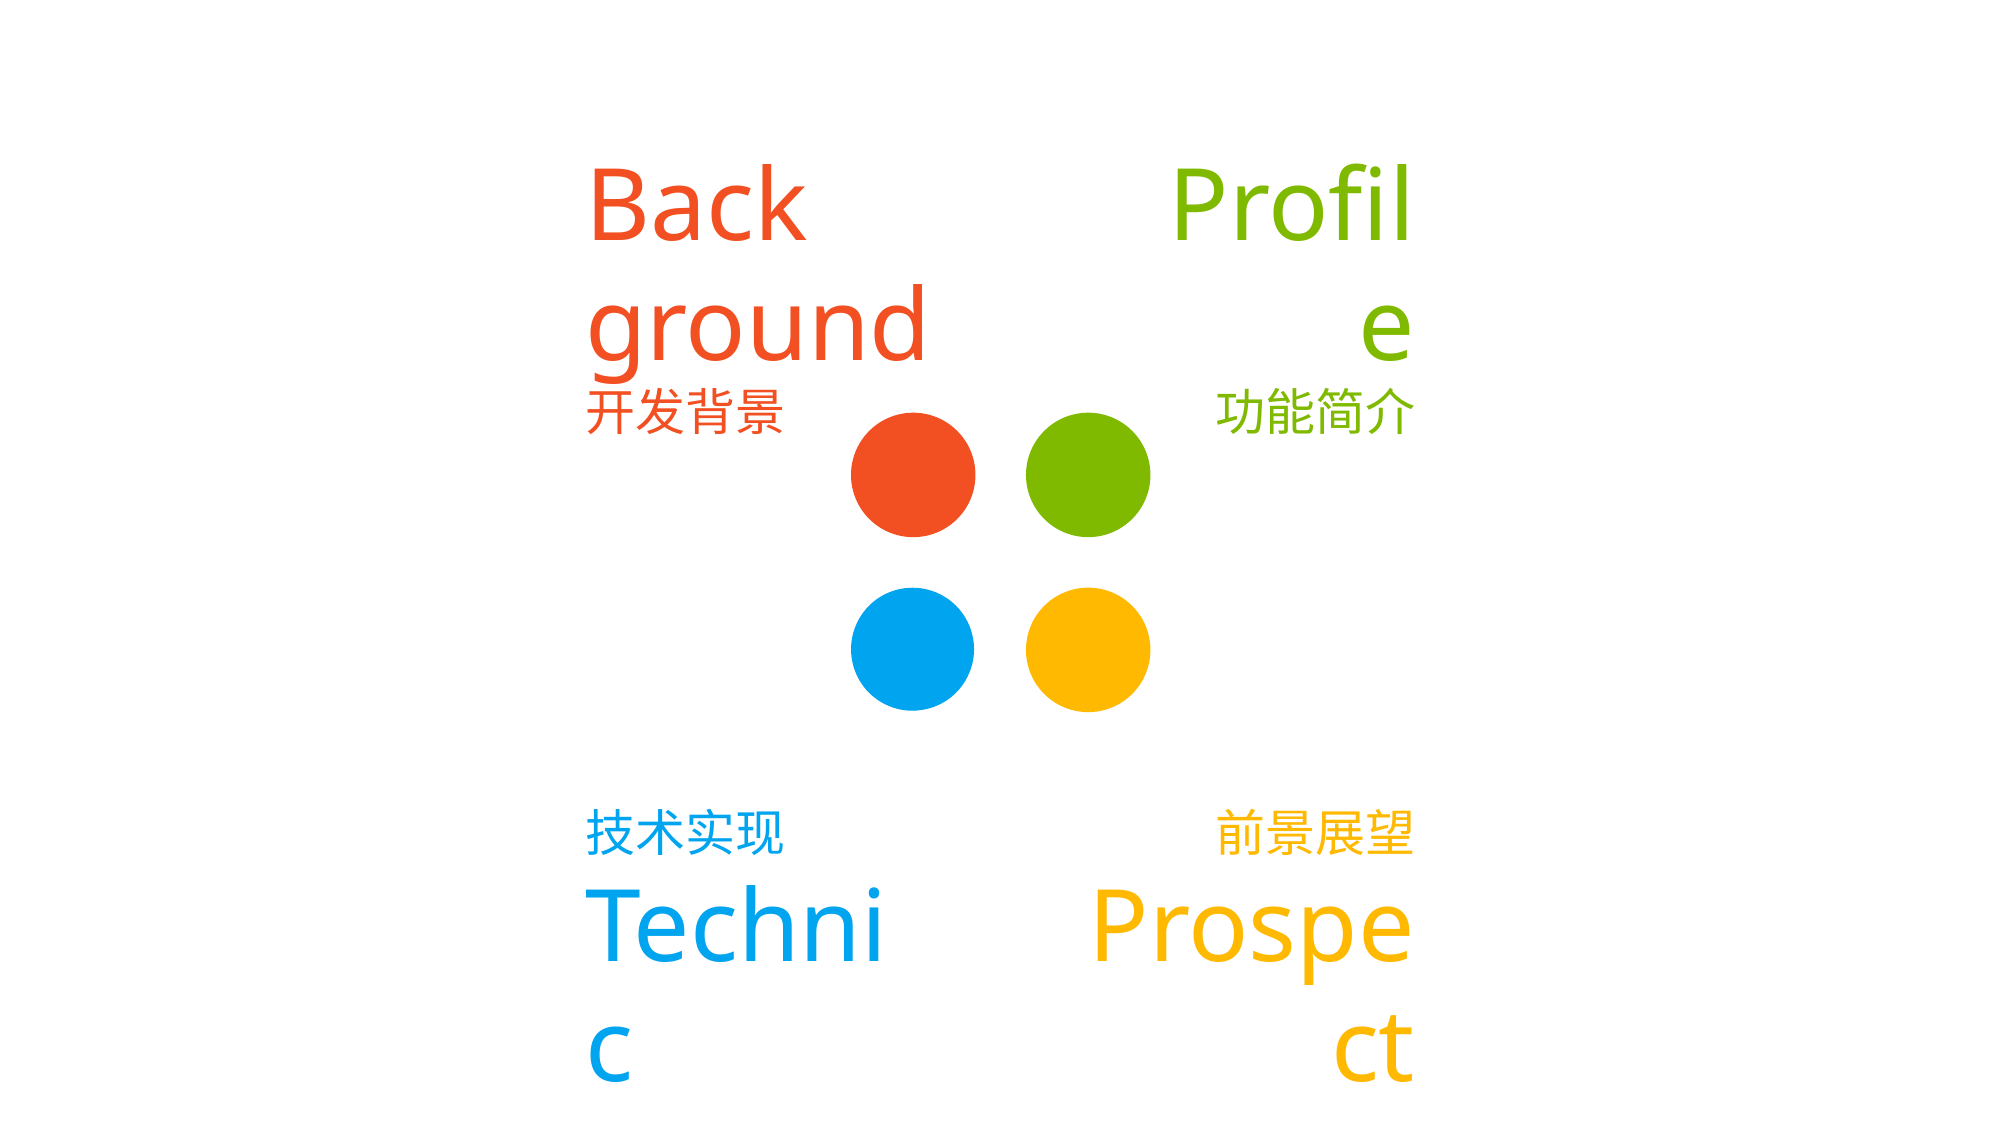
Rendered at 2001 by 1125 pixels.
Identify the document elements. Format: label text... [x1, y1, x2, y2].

text_box [851, 449, 975, 460]
text_box [1027, 412, 1149, 460]
text_box 前景展望 Prospect [1026, 793, 1430, 1109]
text_box [1025, 641, 1151, 713]
text_box 技术实现 Technic [570, 793, 946, 1109]
text_box Back ground 开发背景 [570, 133, 974, 449]
picture [743, 460, 1681, 641]
text_box Profile 功能简介 [1125, 133, 1430, 449]
text_box [851, 641, 975, 711]
